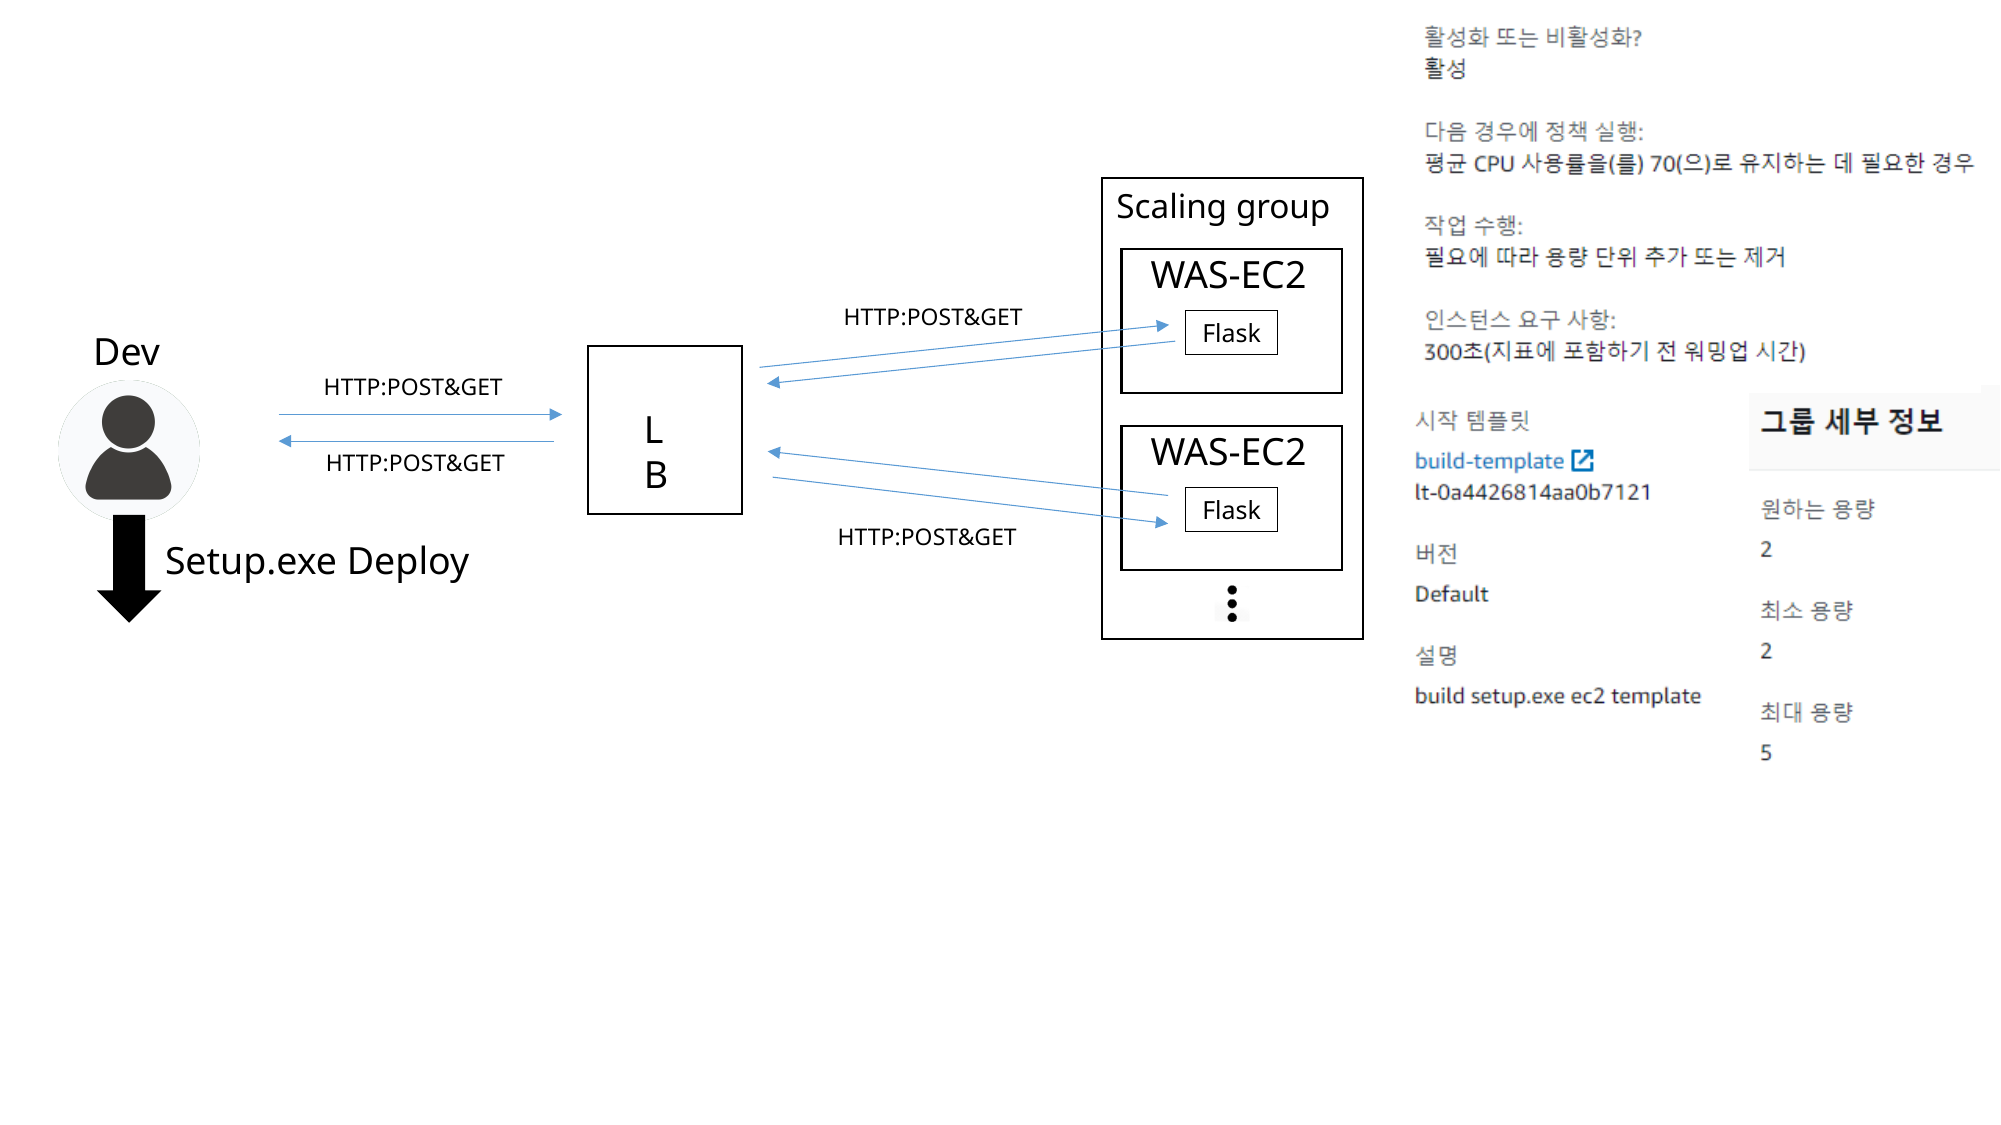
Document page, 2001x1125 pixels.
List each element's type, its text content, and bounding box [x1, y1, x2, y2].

text_box Scaling group [1101, 177, 1363, 233]
text_box [96, 522, 162, 623]
text_box HTTP:POST&GET [822, 524, 1046, 558]
text_box Setup.exe Deploy [150, 529, 488, 590]
text_box [1101, 177, 1364, 640]
text_box HTTP:POST&GET [828, 294, 1052, 324]
picture [1393, 18, 2000, 787]
text_box HTTP:POST&GET [308, 365, 532, 408]
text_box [767, 341, 1176, 384]
text_box Dev [78, 320, 180, 380]
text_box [767, 451, 1169, 496]
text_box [759, 324, 1170, 368]
picture [1213, 586, 1250, 622]
text_box HTTP:POST&GET [311, 442, 535, 484]
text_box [772, 496, 1169, 524]
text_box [587, 345, 743, 514]
picture [58, 380, 200, 522]
